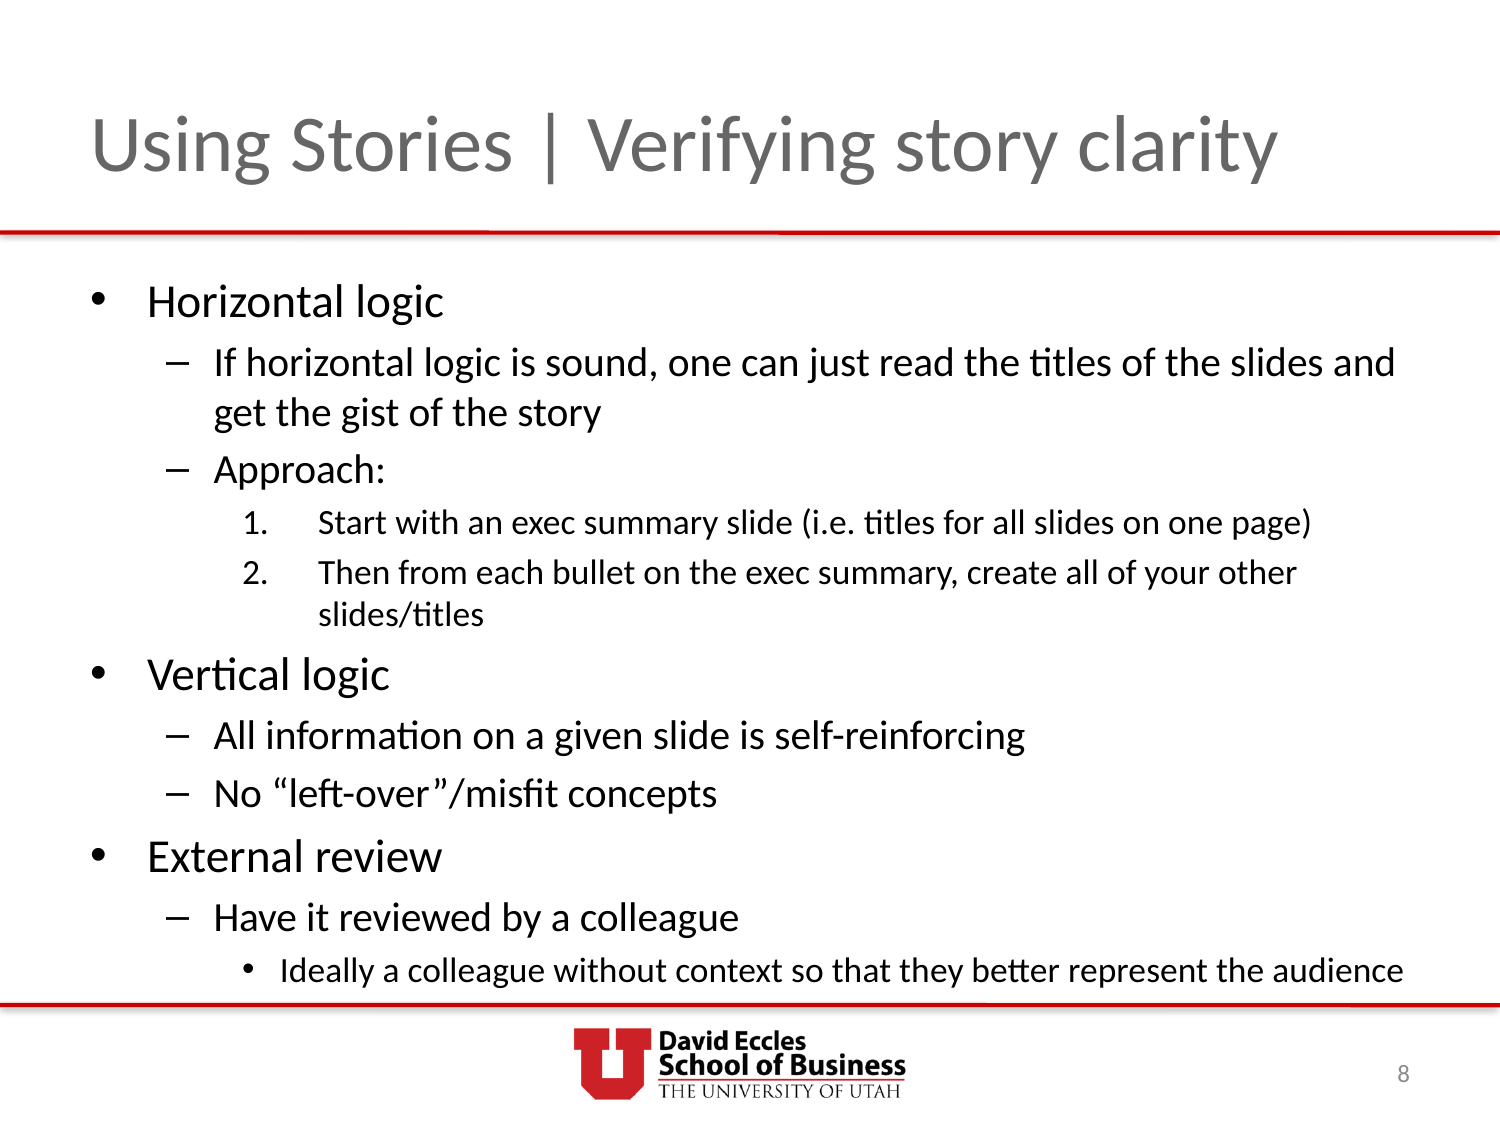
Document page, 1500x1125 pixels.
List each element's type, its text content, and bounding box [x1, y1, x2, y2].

slide_number 8 [1074, 1042, 1425, 1103]
title Using Stories | Verifying story clarity [75, 45, 1425, 233]
list Horizontal logic If horizontal logic is sound, one can just read the titles of the slides and get the gist of the story Approach: Start with an exec summary slide (i.e. titles for all slides on one page) Then from each bullet on the exec summary, create all of your other slides/titles Vertical logic All information on a given slide is self-reinforcing No “left-over”/misfit concepts External review Have it reviewed by a colleague Ideally a colleague without context so that they better represent the audience [75, 262, 1425, 1005]
picture [573, 1026, 907, 1102]
